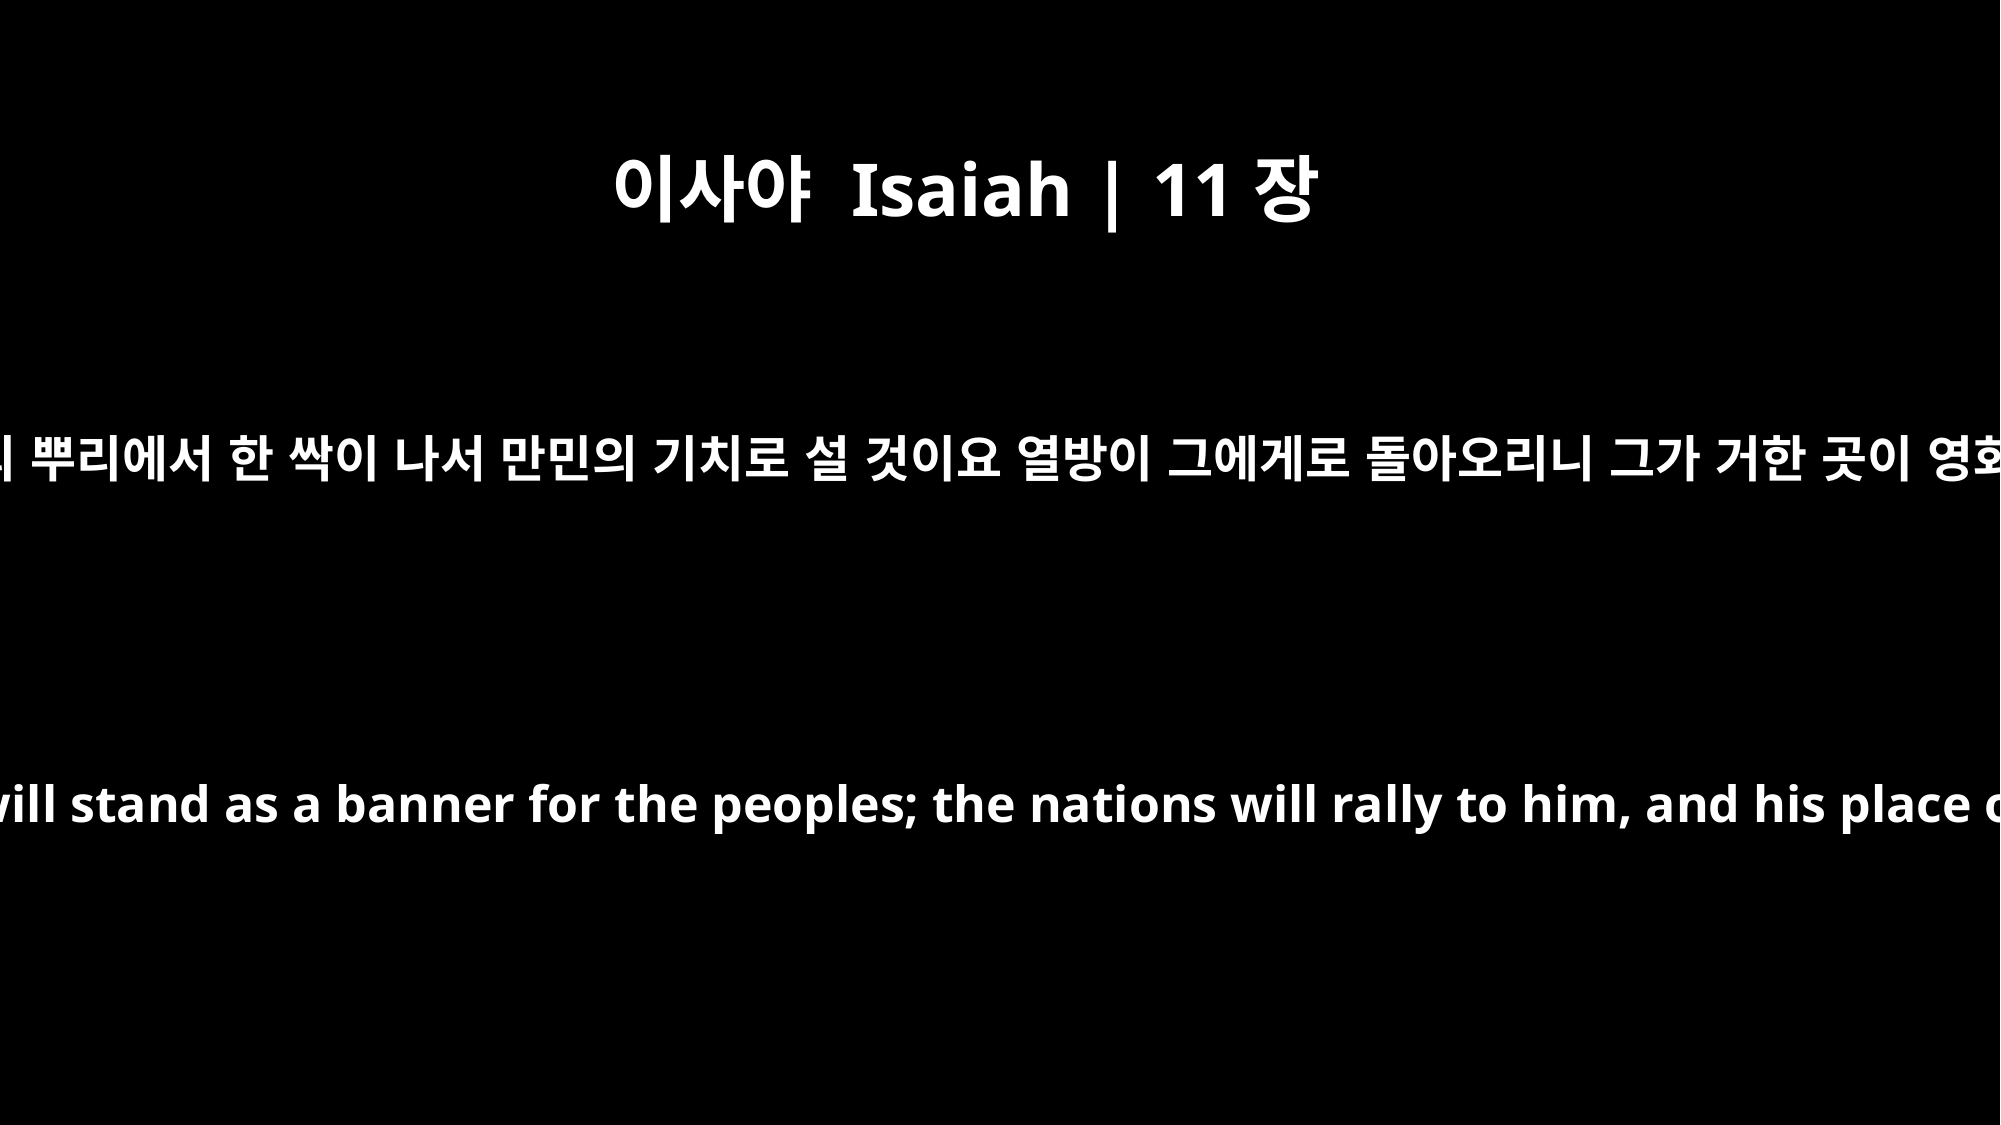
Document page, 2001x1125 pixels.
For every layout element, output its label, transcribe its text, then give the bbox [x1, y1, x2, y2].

text_box 이사야 Isaiah | 11장 [596, 136, 1336, 239]
text_box In that day the Root of Jesse will stand as a banner for the peoples; the nations will rally to him, and his place of rest will be glorious. [0, 764, 2000, 840]
text_box 10 그 날에 이새의 뿌리에서 한 싹이 나서 만민의 기치로 설 것이요 열방이 그에게로 돌아오리니 그가 거한 곳이 영화로우리라 [0, 359, 2000, 495]
